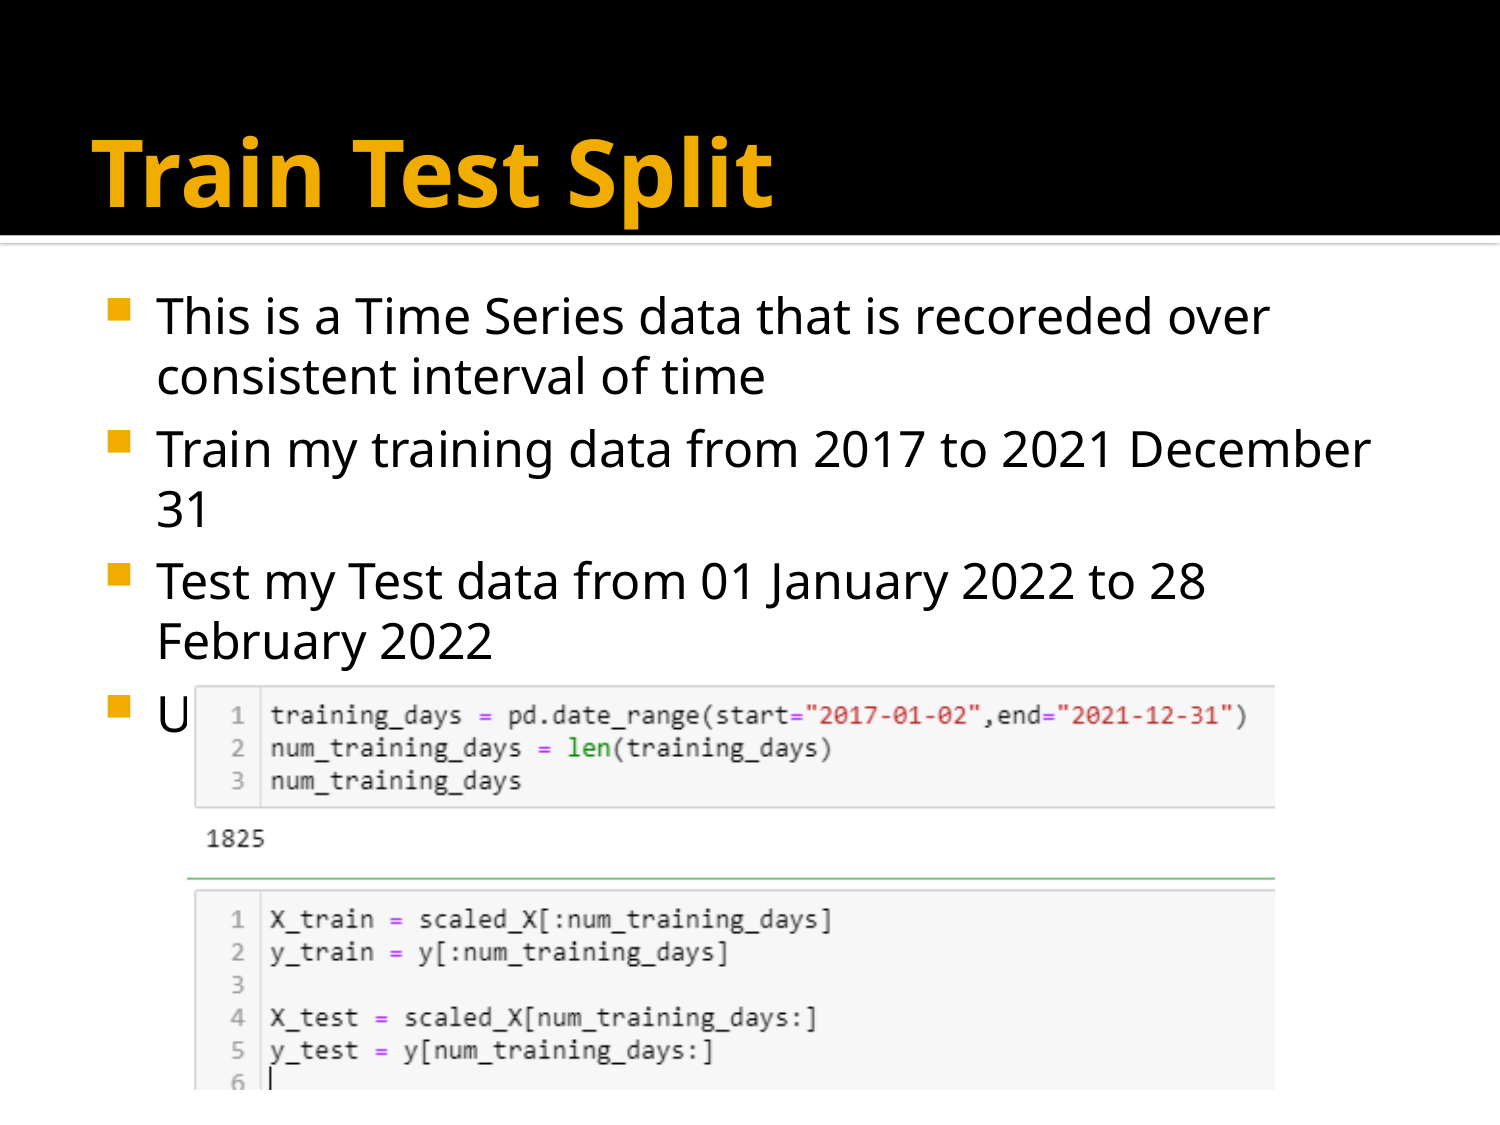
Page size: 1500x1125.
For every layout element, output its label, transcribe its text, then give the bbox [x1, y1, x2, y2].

picture [187, 677, 1275, 1090]
list This is a Time Series data that is recoreded over consistent interval of time Train my training data from 2017 to 2021 December 31 Test my Test data from 01 January 2022 to 28 February 2022 Use MinMaxScaler to normalize my data [75, 269, 1425, 979]
title Train Test Split [75, 82, 1425, 257]
